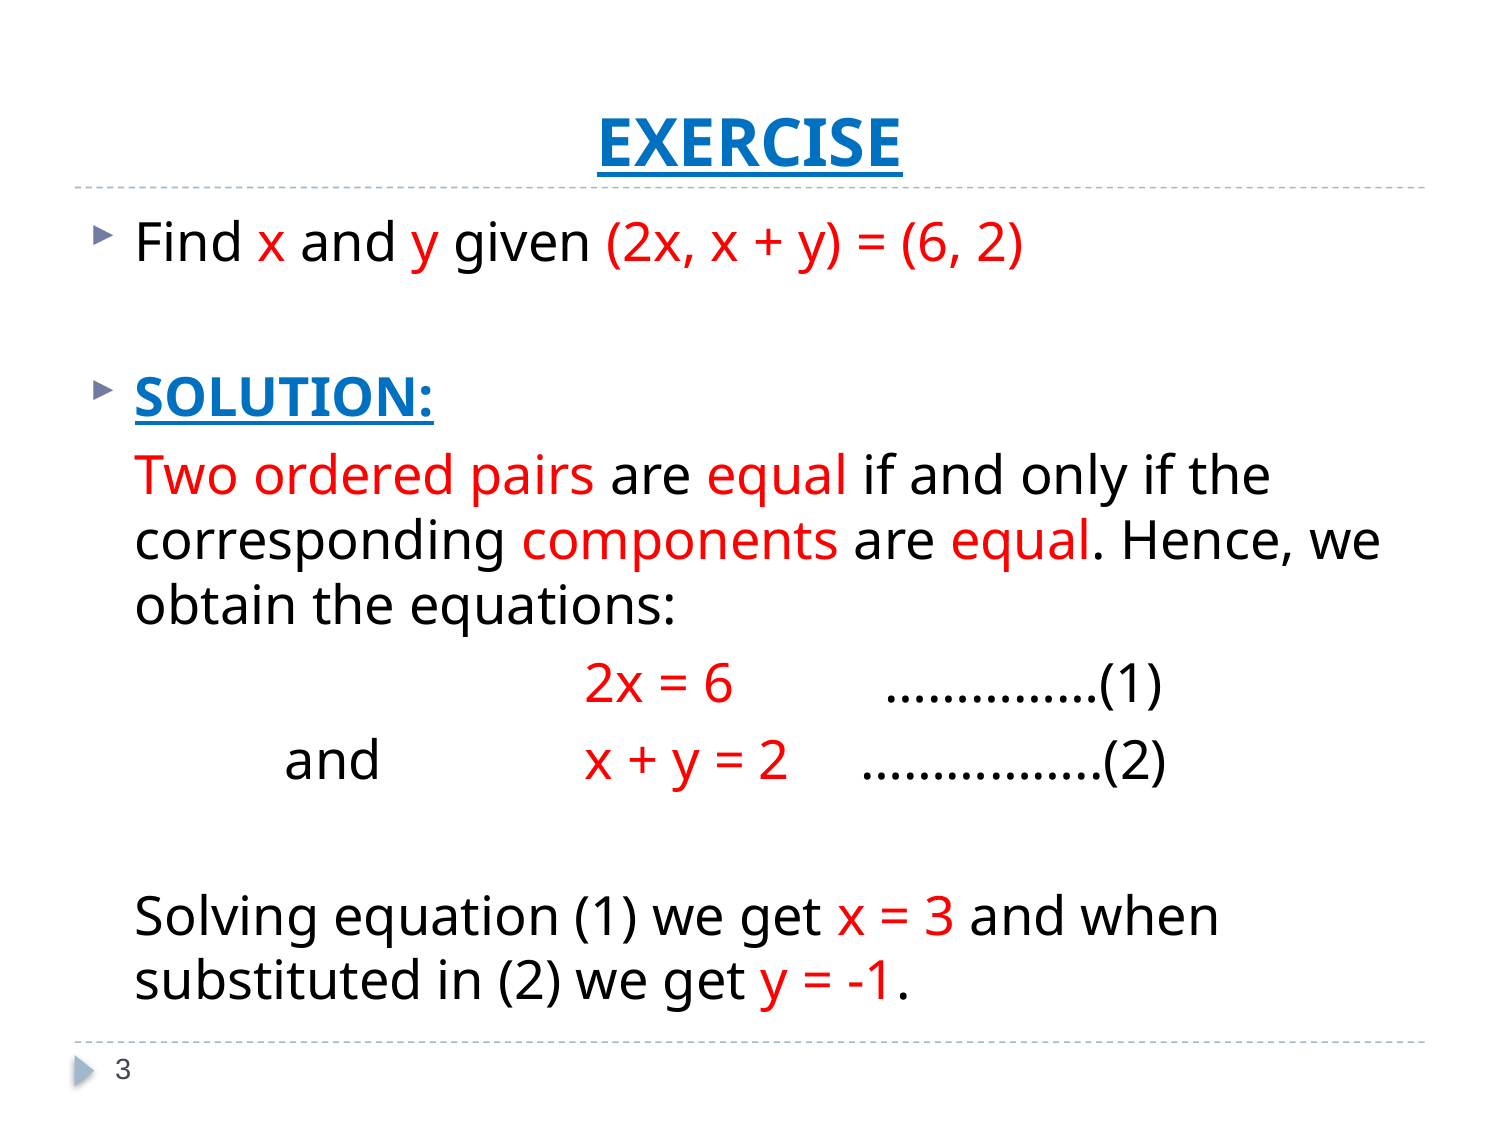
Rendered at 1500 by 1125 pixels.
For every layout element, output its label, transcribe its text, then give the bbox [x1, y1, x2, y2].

list Find x and y given (2x, x + y) = (6, 2) SOLUTION: Two ordered pairs are equal if and only if the corresponding components are equal. Hence, we obtain the equations: 2x = 6 ……………(1) and x + y = 2 ……………..(2) Solving equation (1) we get x = 3 and when substituted in (2) we get y = -1. [75, 200, 1425, 1038]
title EXERCISE [75, 24, 1425, 188]
slide_number 3 [100, 1042, 426, 1103]
